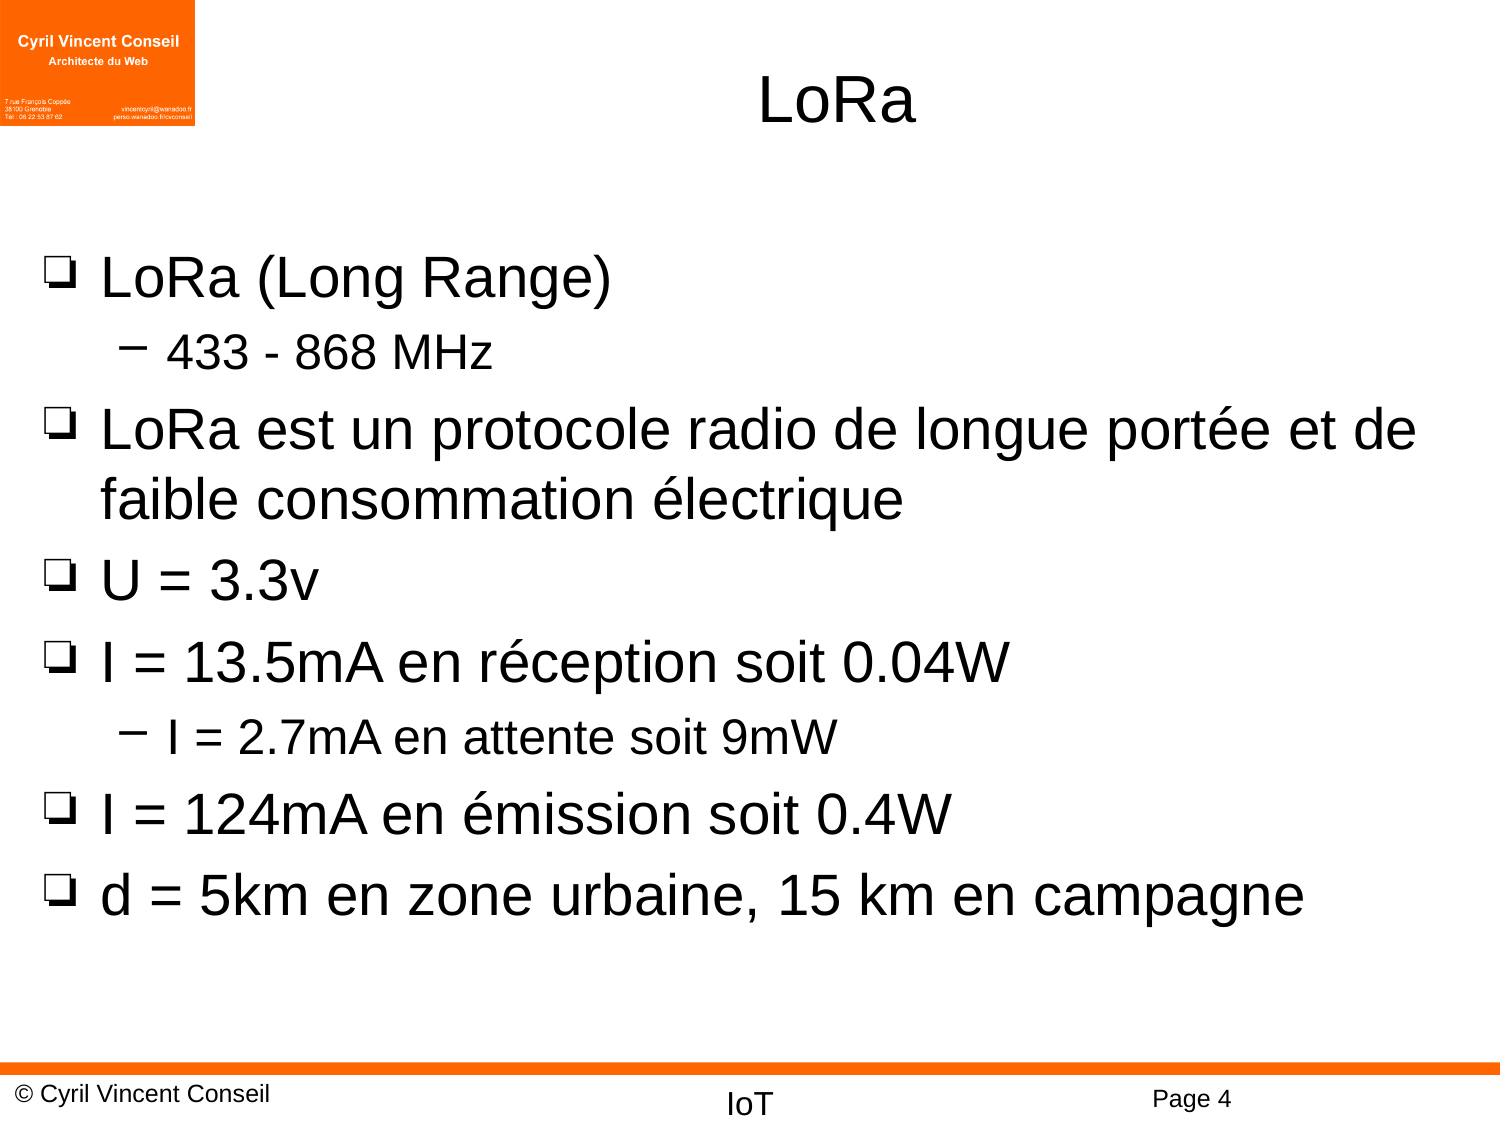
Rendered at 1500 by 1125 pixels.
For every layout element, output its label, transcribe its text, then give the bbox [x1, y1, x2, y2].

title LoRa [194, 2, 1480, 190]
picture [0, 0, 195, 126]
list LoRa (Long Range) 433 - 868 MHz LoRa est un protocole radio de longue portée et de faible consommation électrique U = 3.3v I = 13.5mA en réception soit 0.04W I = 2.7mA en attente soit 9mW I = 124mA en émission soit 0.4W d = 5km en zone urbaine, 15 km en campagne [29, 231, 1468, 1059]
